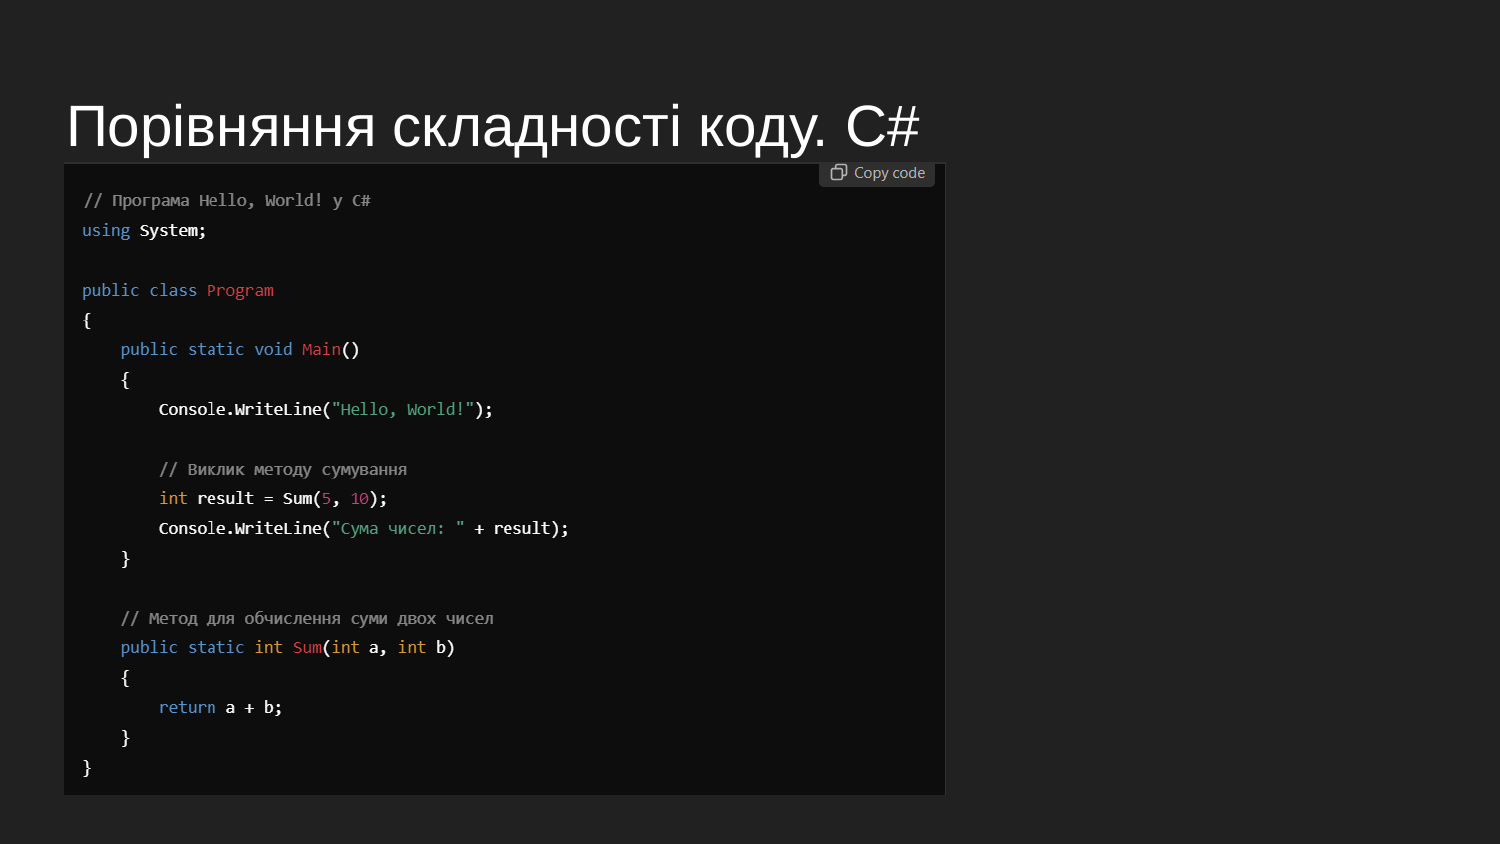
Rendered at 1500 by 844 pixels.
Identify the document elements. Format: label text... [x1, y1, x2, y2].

picture [63, 162, 951, 796]
title Порівняння складності коду. C# [51, 72, 1449, 228]
